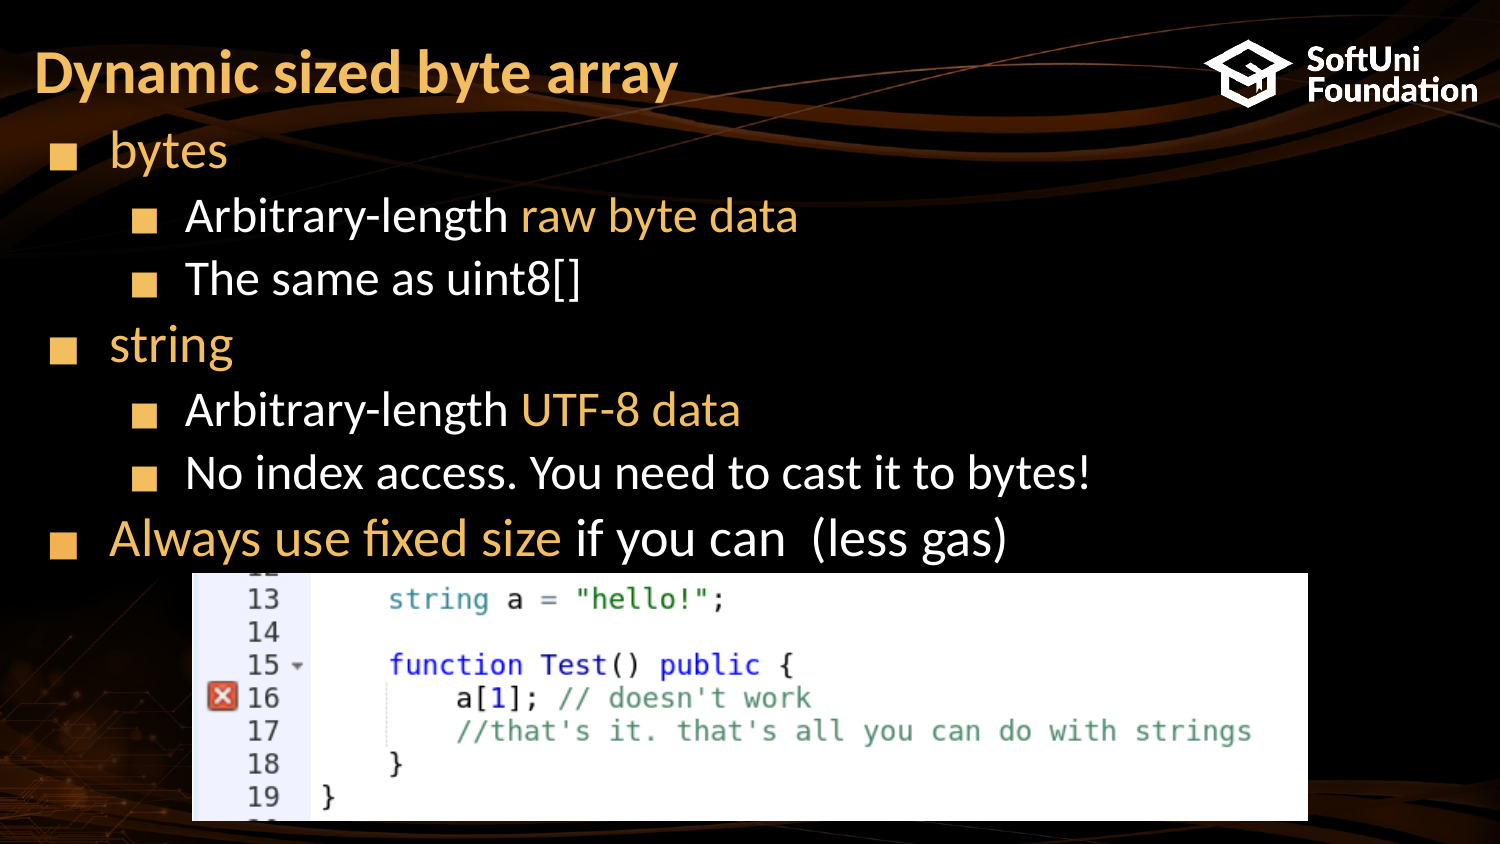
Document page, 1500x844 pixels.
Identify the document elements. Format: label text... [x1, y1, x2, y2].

list bytes Arbitrary-length raw byte data The same as uint8[] string Arbitrary-length UTF-8 data No index access. You need to cast it to bytes! Always use fixed size if you can (less gas) [23, 100, 1477, 786]
picture [0, 0, 1500, 844]
title Dynamic sized byte array [23, 4, 1202, 142]
